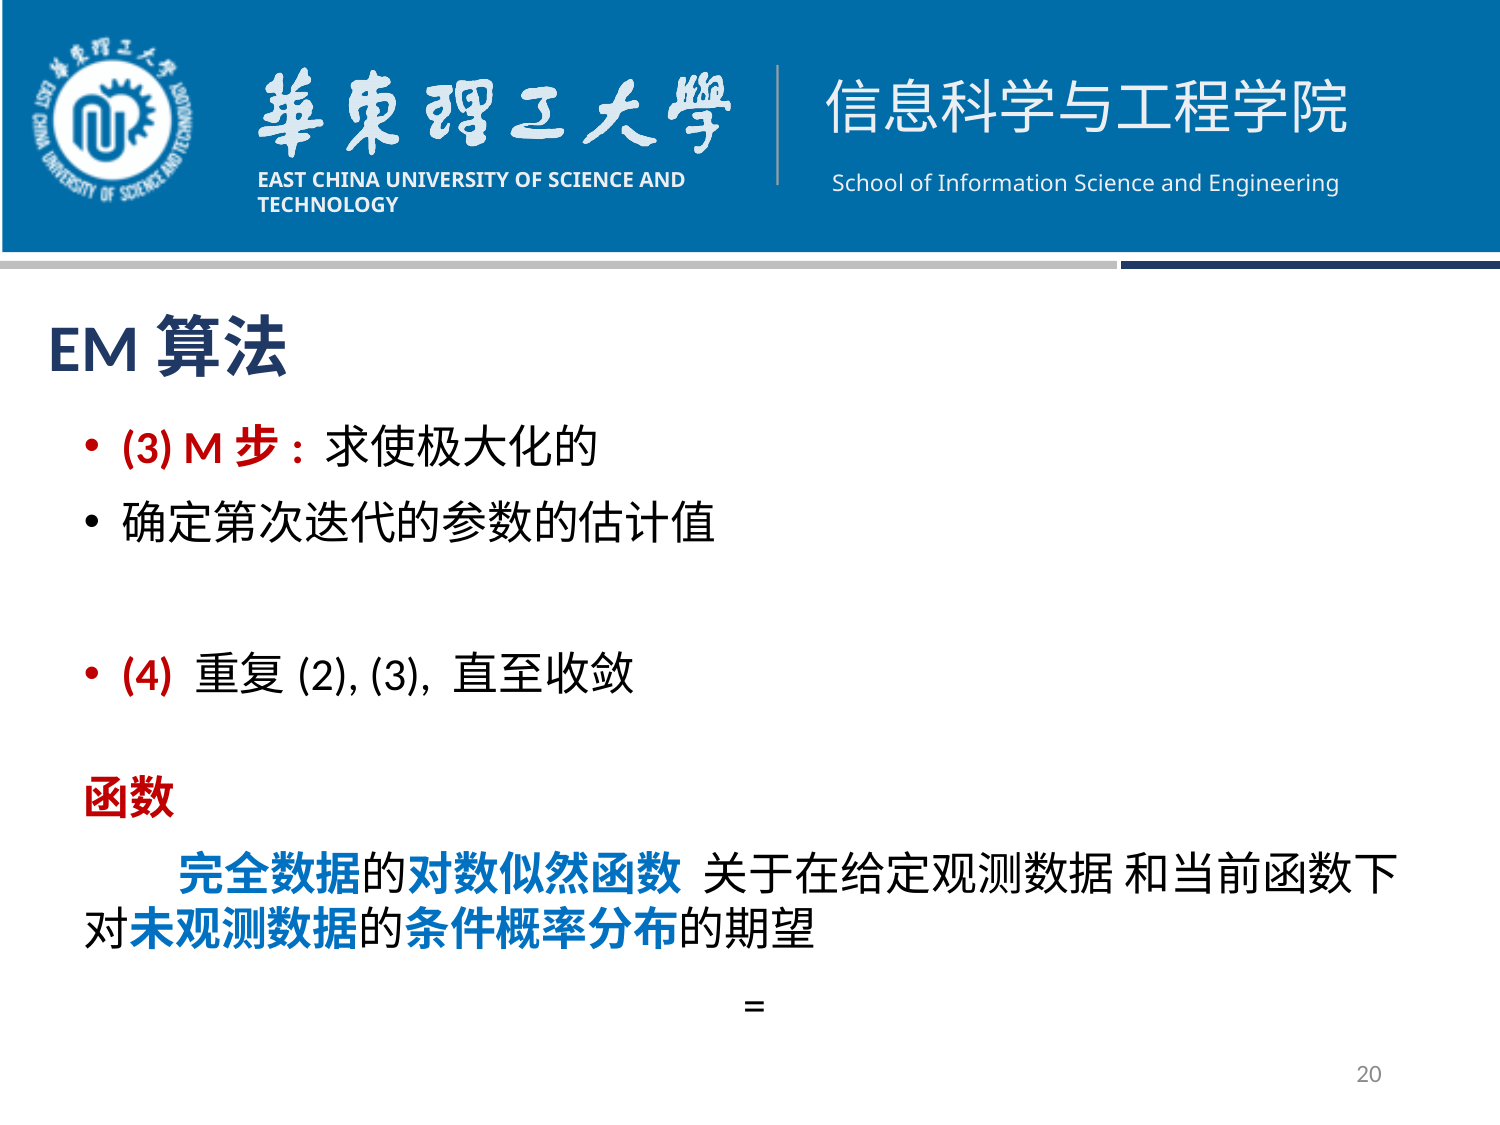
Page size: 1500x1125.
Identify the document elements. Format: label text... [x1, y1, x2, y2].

text_box EM算法 [37, 268, 1403, 432]
picture [22, 32, 202, 214]
slide_number 20 [1059, 1042, 1397, 1103]
